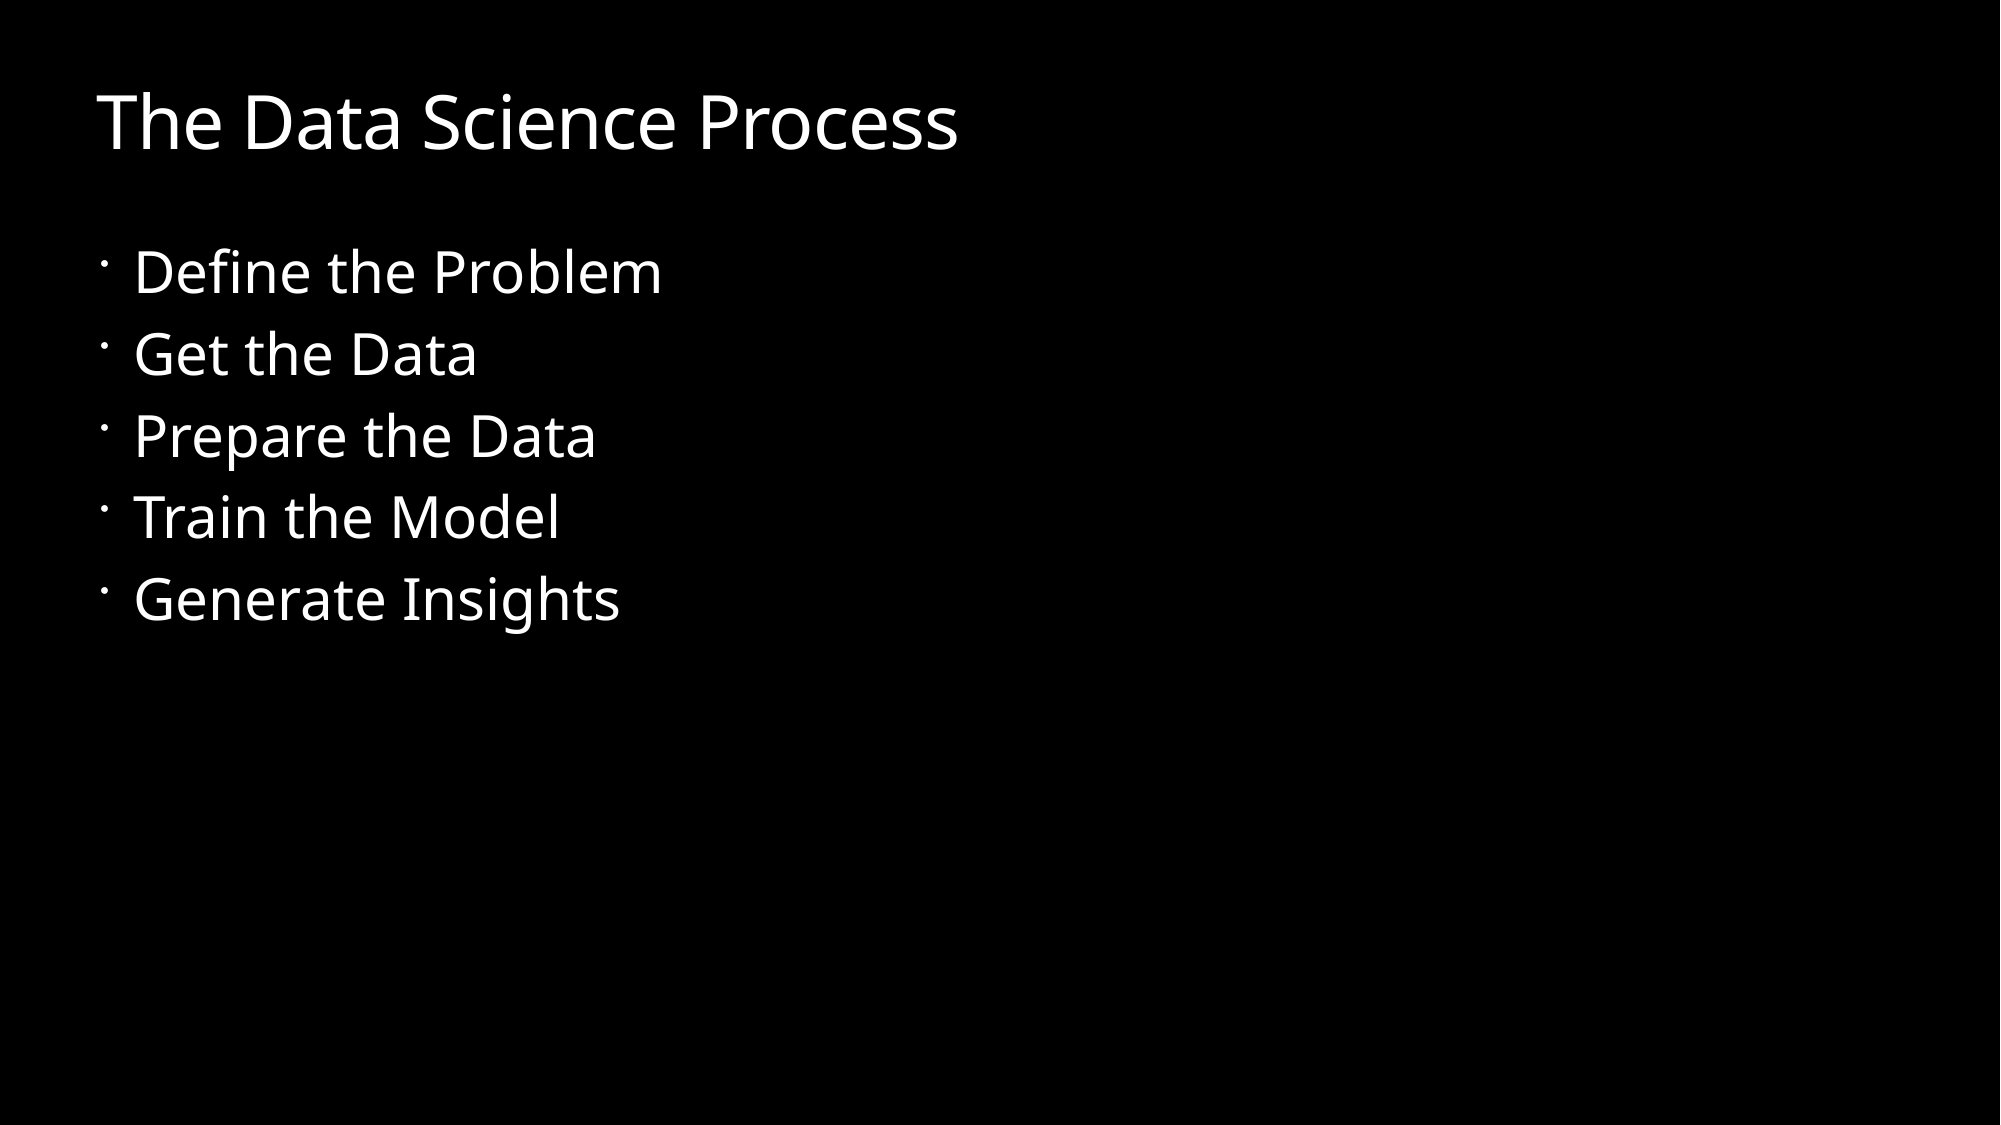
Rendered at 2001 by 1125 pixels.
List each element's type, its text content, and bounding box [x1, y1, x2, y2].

title The Data Science Process [96, 75, 1904, 166]
list Define the Problem Get the Data Prepare the Data Train the Model Generate Insights [95, 235, 1904, 646]
